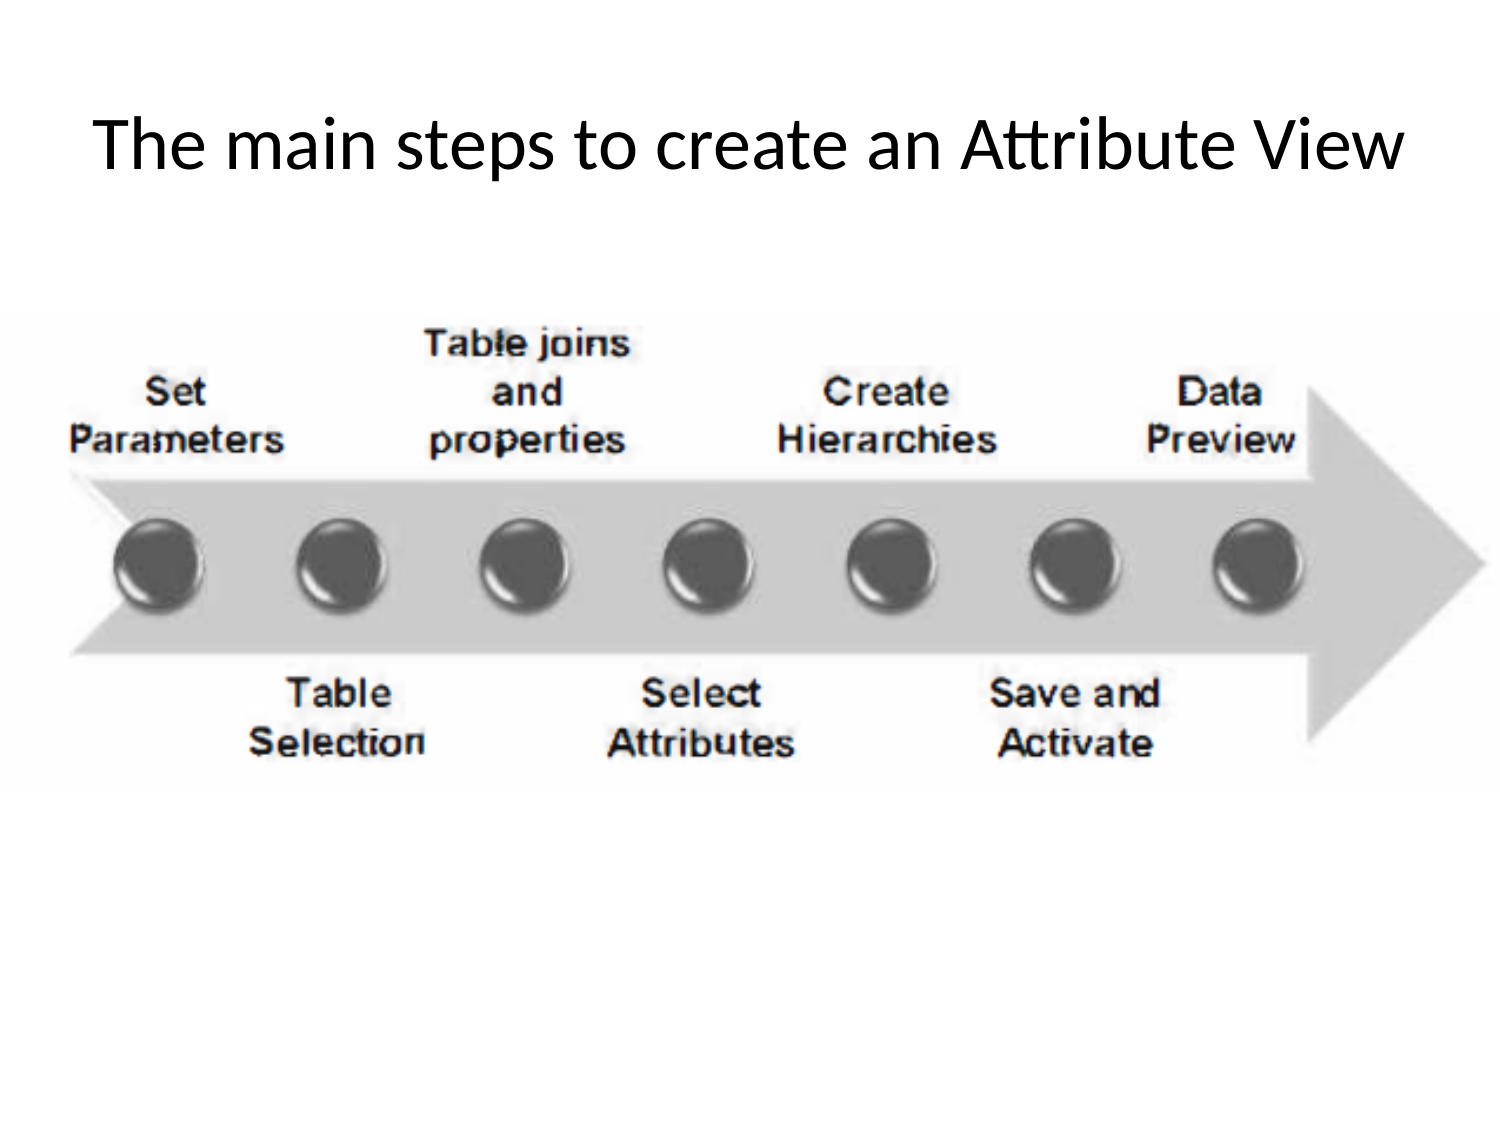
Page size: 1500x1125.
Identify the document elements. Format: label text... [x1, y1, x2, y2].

picture [0, 312, 1500, 788]
title The main steps to create an Attribute View [75, 45, 1425, 233]
